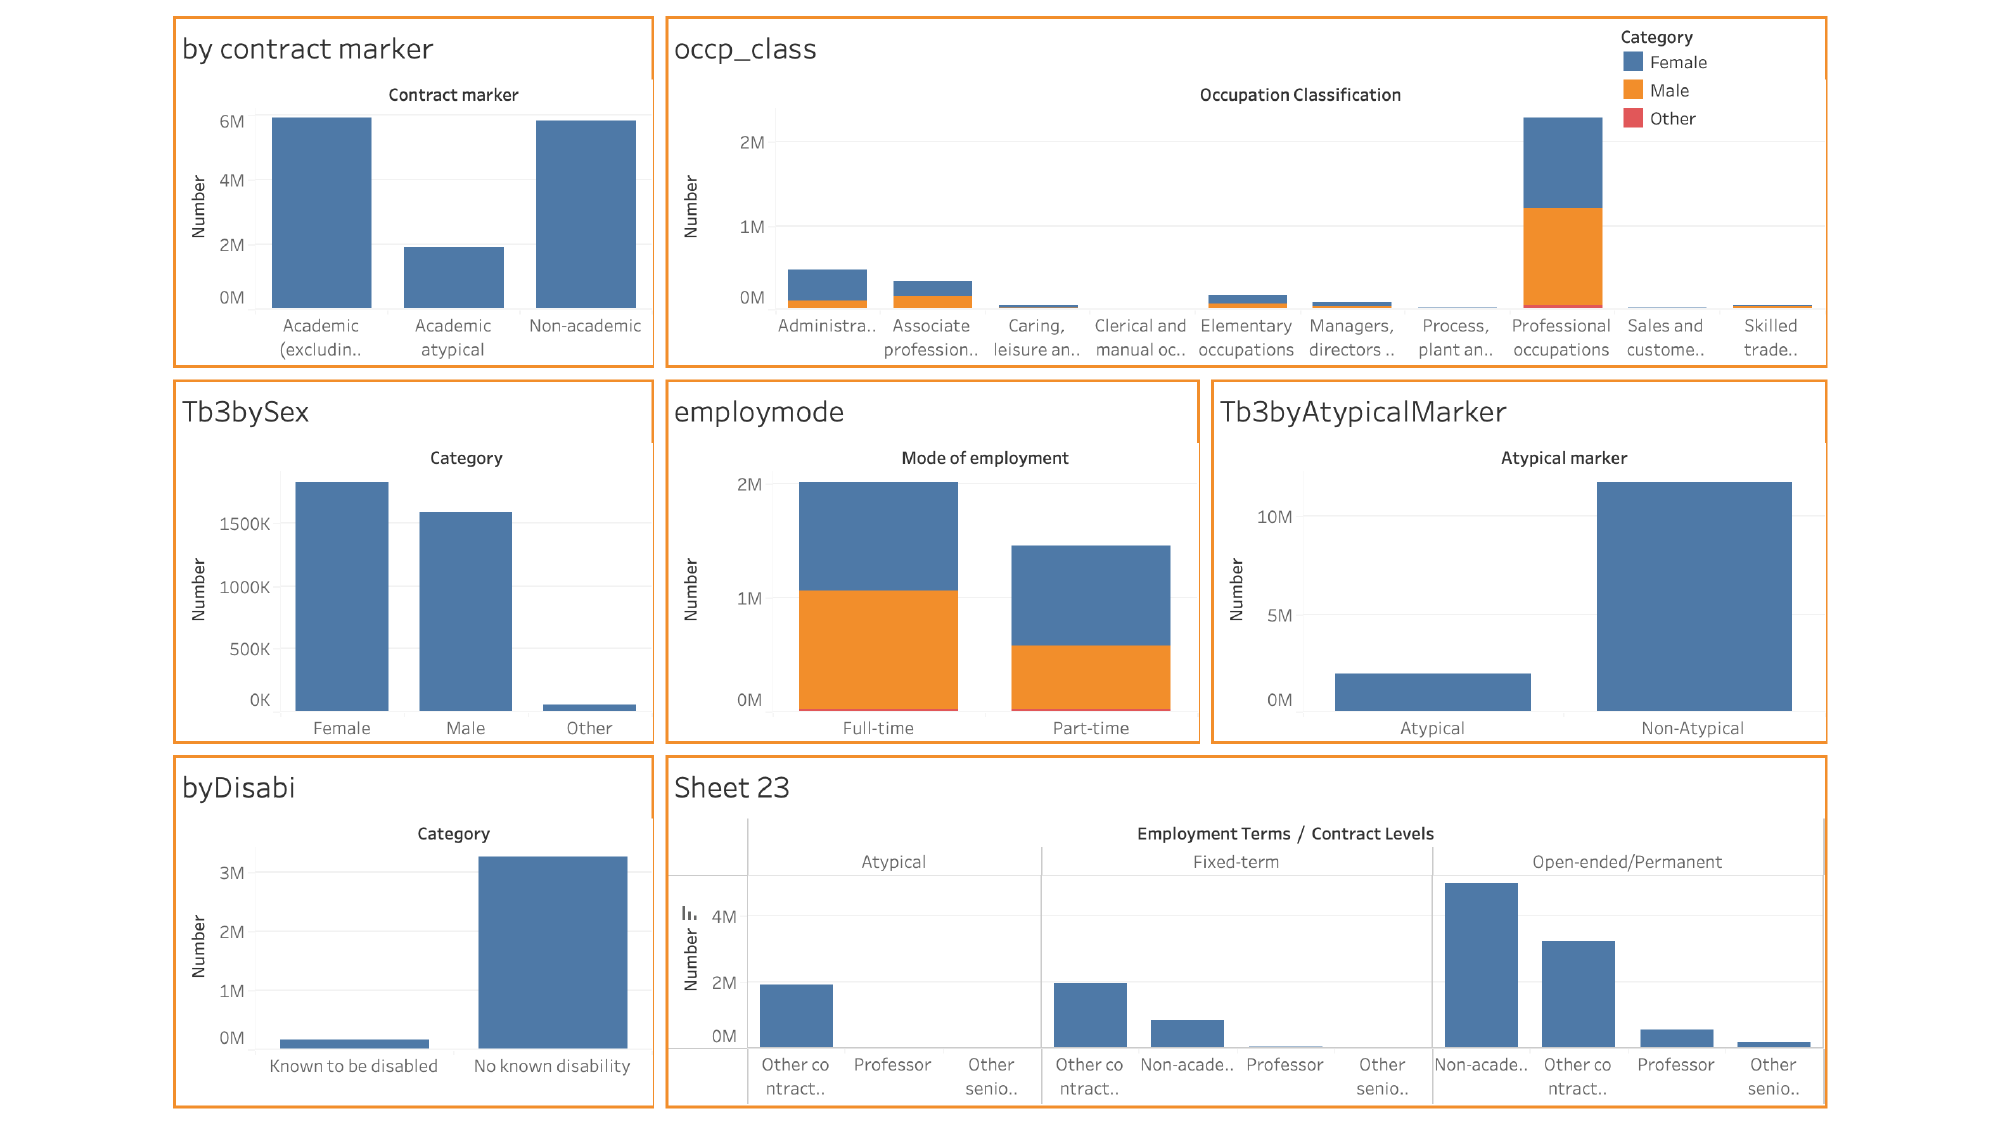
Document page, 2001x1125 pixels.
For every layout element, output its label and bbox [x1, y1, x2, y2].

picture [156, 0, 1844, 1125]
